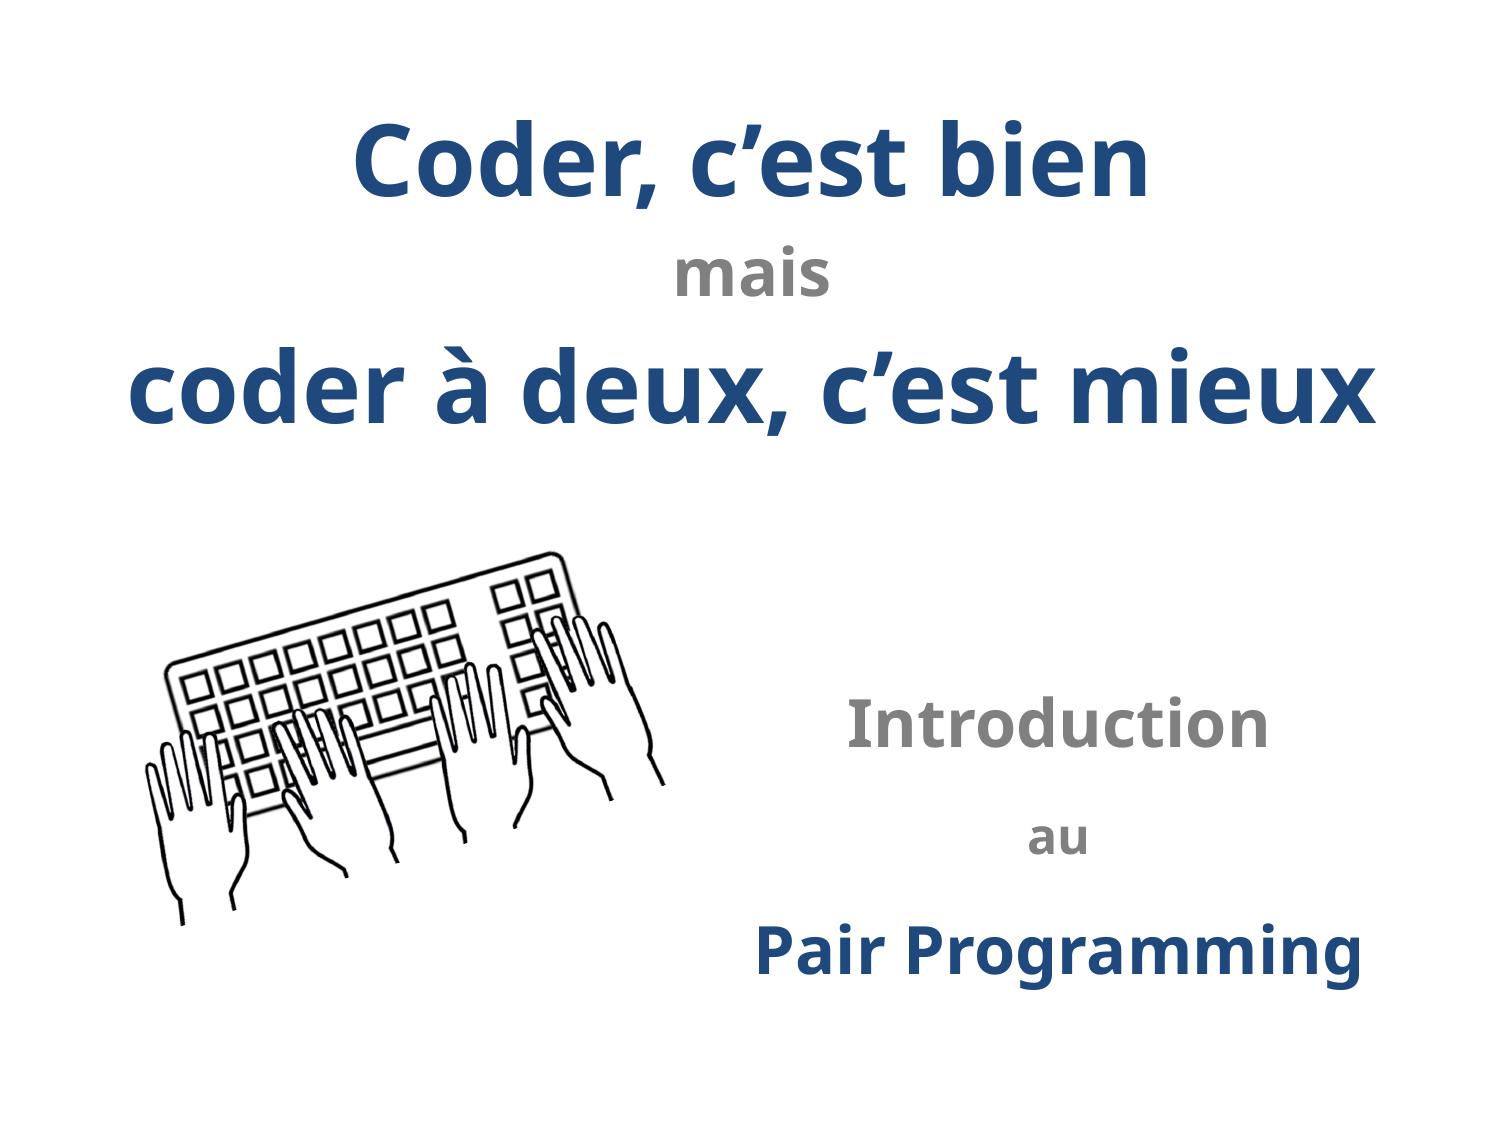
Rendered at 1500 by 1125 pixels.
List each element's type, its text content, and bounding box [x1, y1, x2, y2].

picture [90, 505, 705, 929]
text_box Coder, c’est bien mais coder à deux, c’est mieux [64, 80, 1440, 461]
text_box Introduction au Pair Programming [678, 634, 1440, 1036]
